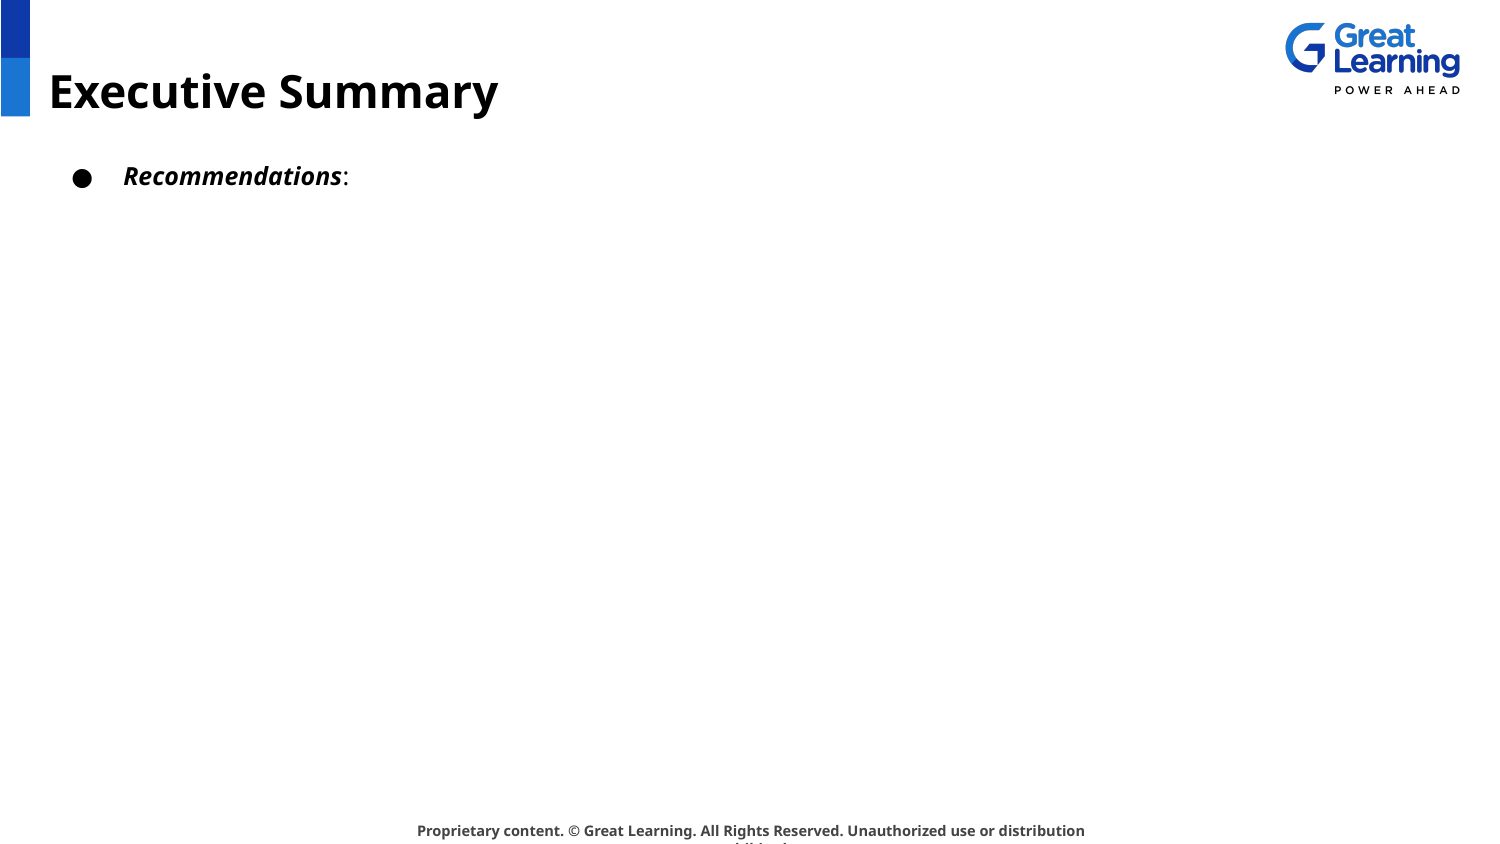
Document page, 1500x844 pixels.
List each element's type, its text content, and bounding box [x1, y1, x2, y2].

picture [1258, 11, 1487, 106]
list Recommendations: [33, 141, 1467, 807]
title Executive Summary [33, 47, 1431, 141]
